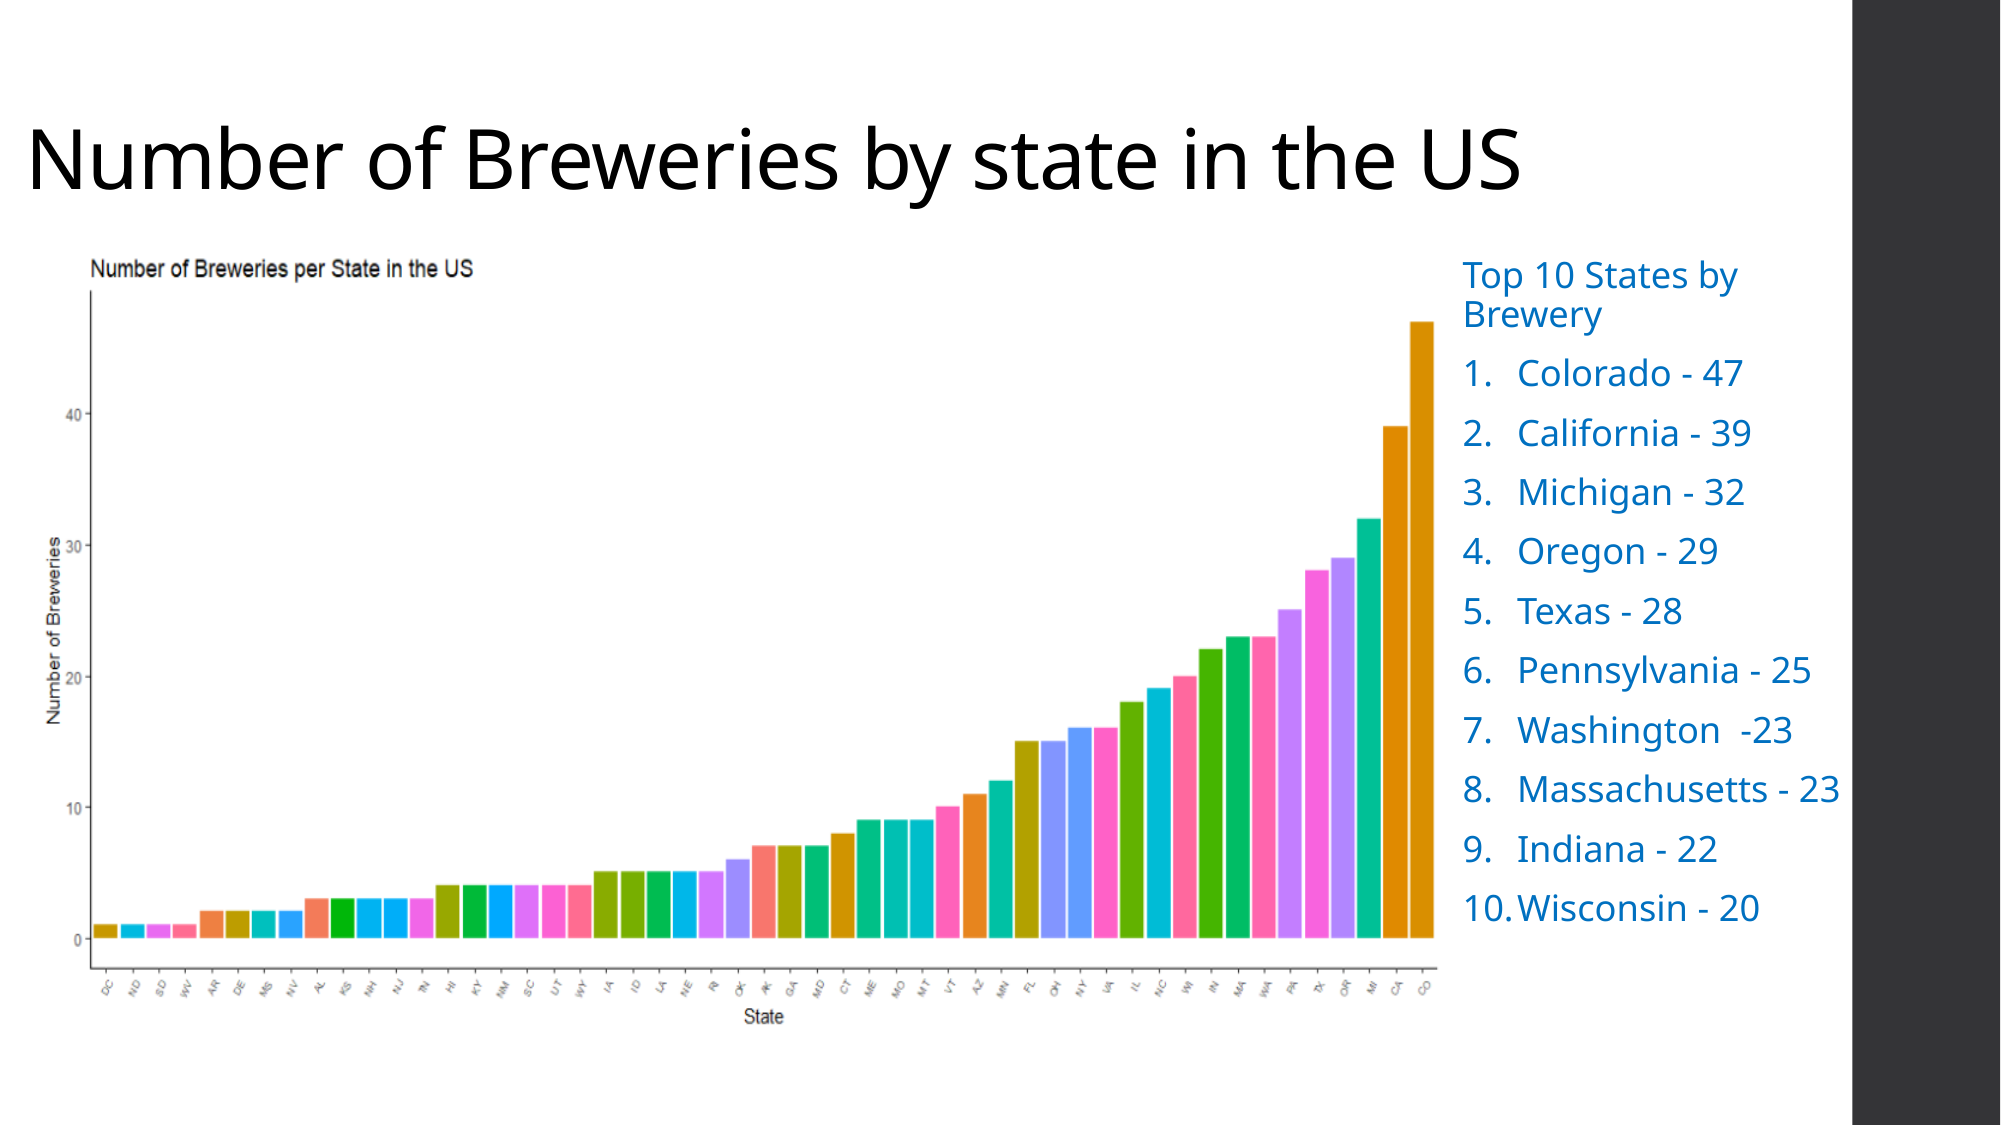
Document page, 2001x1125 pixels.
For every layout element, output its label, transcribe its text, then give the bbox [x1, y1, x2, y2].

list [29, 222, 1448, 1031]
text_box Top 10 States by Brewery Colorado - 47 California - 39 Michigan - 32 Oregon - 29 Texas - 28 Pennsylvania - 25 Washington -23 Massachusetts - 23 Indiana - 22 Wisconsin - 20 [1454, 249, 1884, 938]
title Number of Breweries by state in the US [10, 76, 1606, 216]
